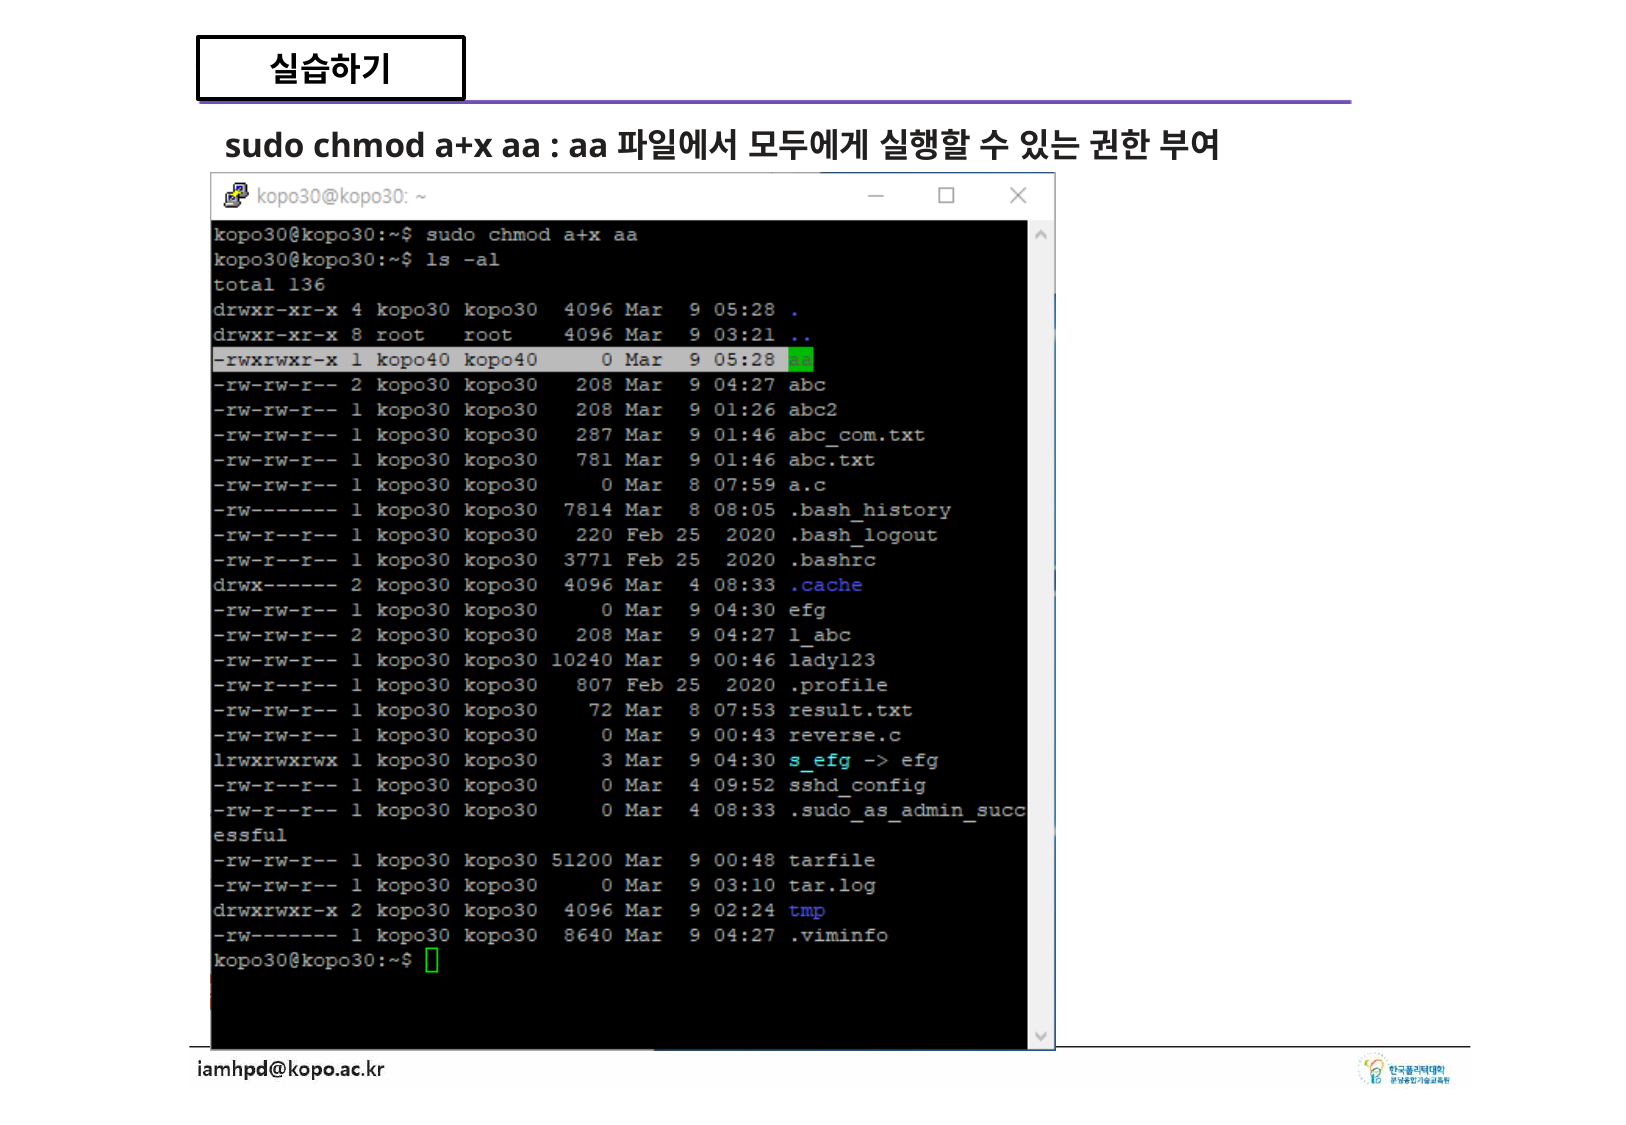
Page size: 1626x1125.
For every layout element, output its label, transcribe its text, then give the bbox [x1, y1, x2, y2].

picture [195, 53, 1352, 104]
text_box 실습하기 [196, 35, 466, 101]
picture [189, 172, 1471, 1089]
text_box sudo chmod a+x aa : aa파일에서 모두에게 실행할 수 있는 권한 부여 [210, 117, 1414, 172]
